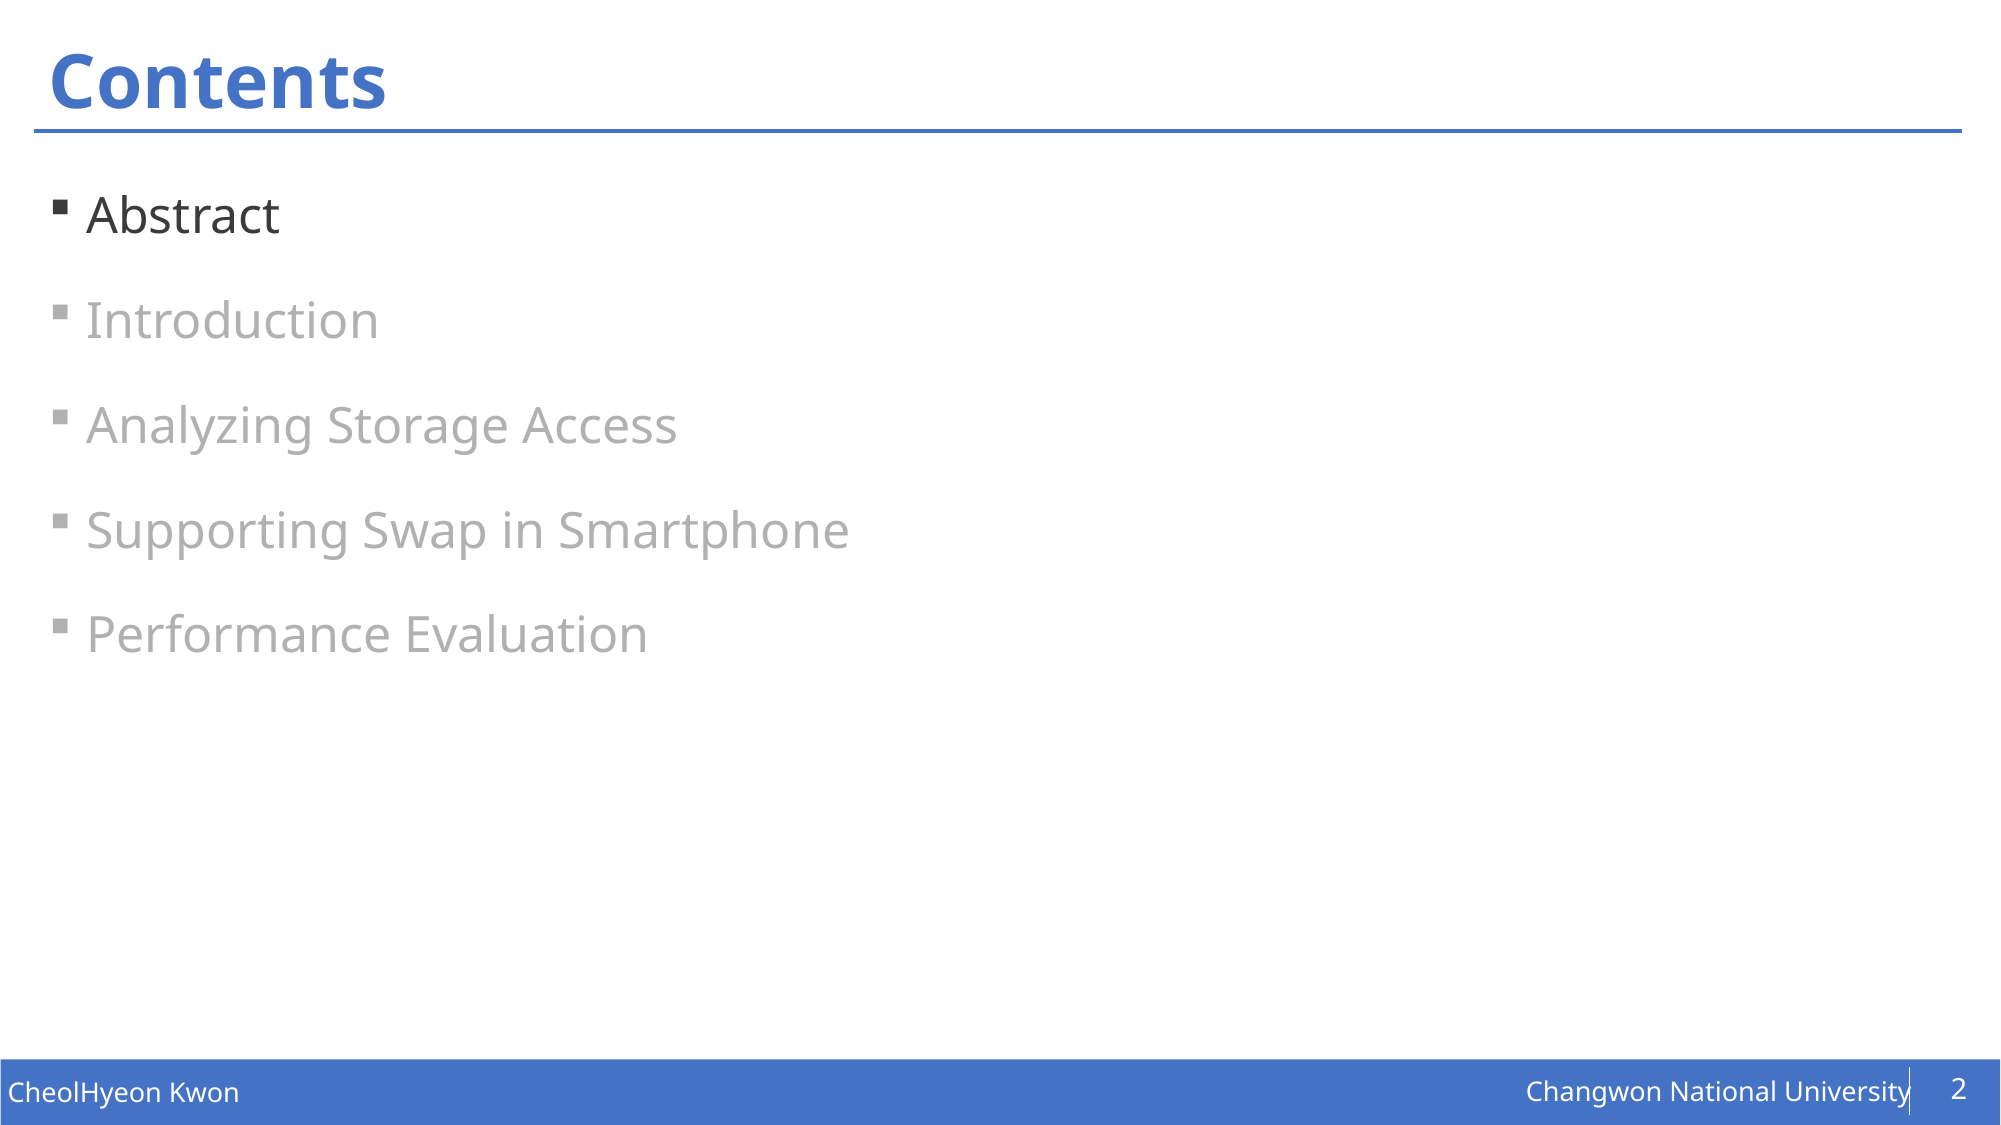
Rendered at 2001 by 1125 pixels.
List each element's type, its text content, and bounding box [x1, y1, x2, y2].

list Abstract Introduction Analyzing Storage Access Supporting Swap in Smartphone Performance Evaluation [33, 152, 1963, 997]
slide_number 2 [1922, 1060, 1996, 1121]
title Contents [33, 27, 1963, 143]
